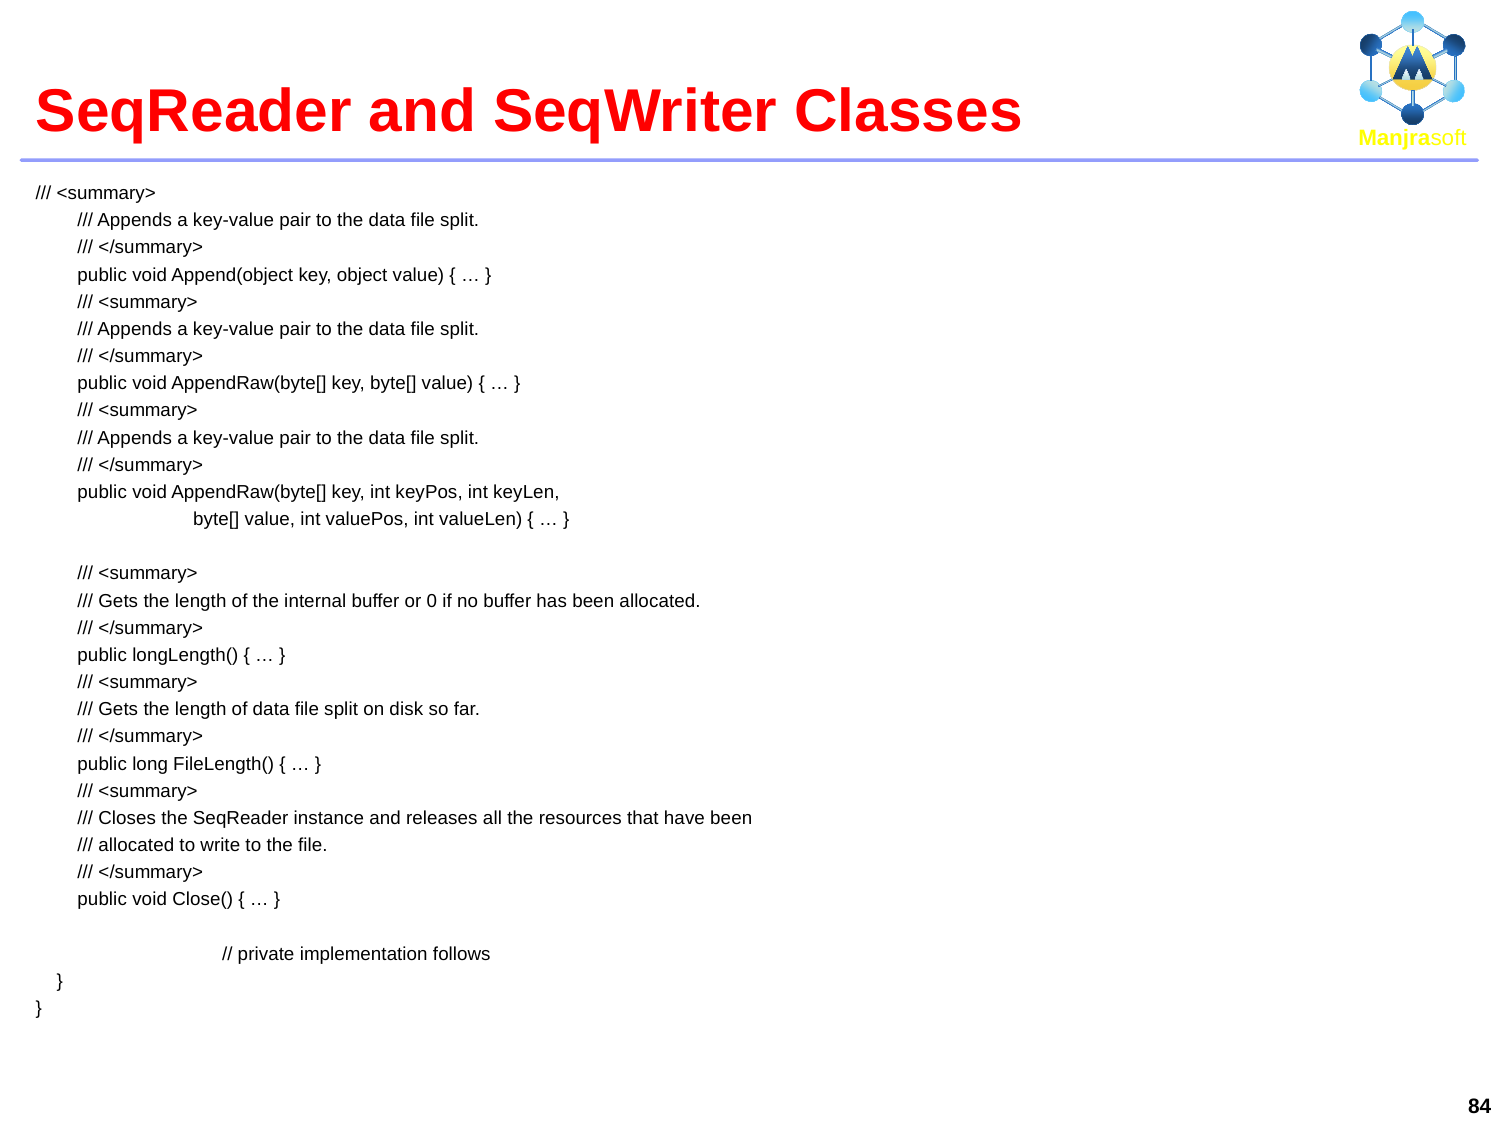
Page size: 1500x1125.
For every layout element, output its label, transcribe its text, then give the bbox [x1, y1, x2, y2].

title SeqReader and SeqWriter Classes [26, 0, 1479, 145]
list /// <summary> /// Appends a key-value pair to the data file split. /// </summary> public void Append(object key, object value) { … } /// <summary> /// Appends a key-value pair to the data file split. /// </summary> public void AppendRaw(byte[] key, byte[] value) { … } /// <summary> /// Appends a key-value pair to the data file split. /// </summary> public void AppendRaw(byte[] key, int keyPos, int keyLen, byte[] value, int valuePos, int valueLen) { … } /// <summary> /// Gets the length of the internal buffer or 0 if no buffer has been allocated. /// </summary> public longLength() { … } /// <summary> /// Gets the length of data file split on disk so far. /// </summary> public long FileLength() { … } /// <summary> /// Closes the SeqReader instance and releases all the resources that have been /// allocated to write to the file. /// </summary> public void Close() { … } // private implementation follows } } [26, 176, 1479, 1092]
slide_number 84 [1364, 1093, 1500, 1120]
